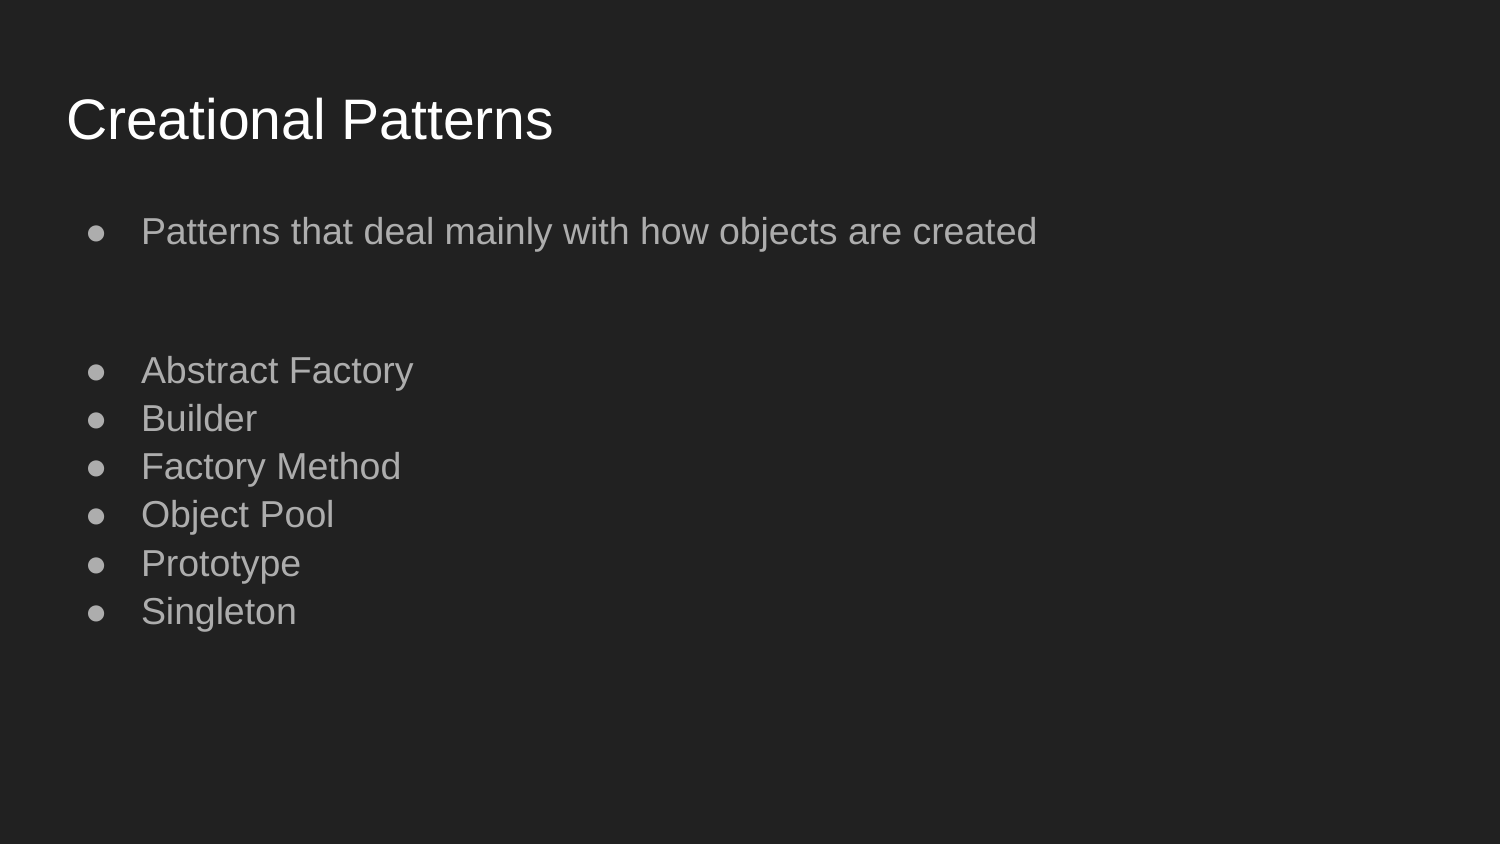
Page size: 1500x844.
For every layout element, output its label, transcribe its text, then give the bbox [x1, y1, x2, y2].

title Creational Patterns [51, 72, 1449, 167]
list Patterns that deal mainly with how objects are created [51, 189, 1449, 300]
text_box Abstract Factory Builder Factory Method Object Pool Prototype Singleton [51, 327, 719, 796]
